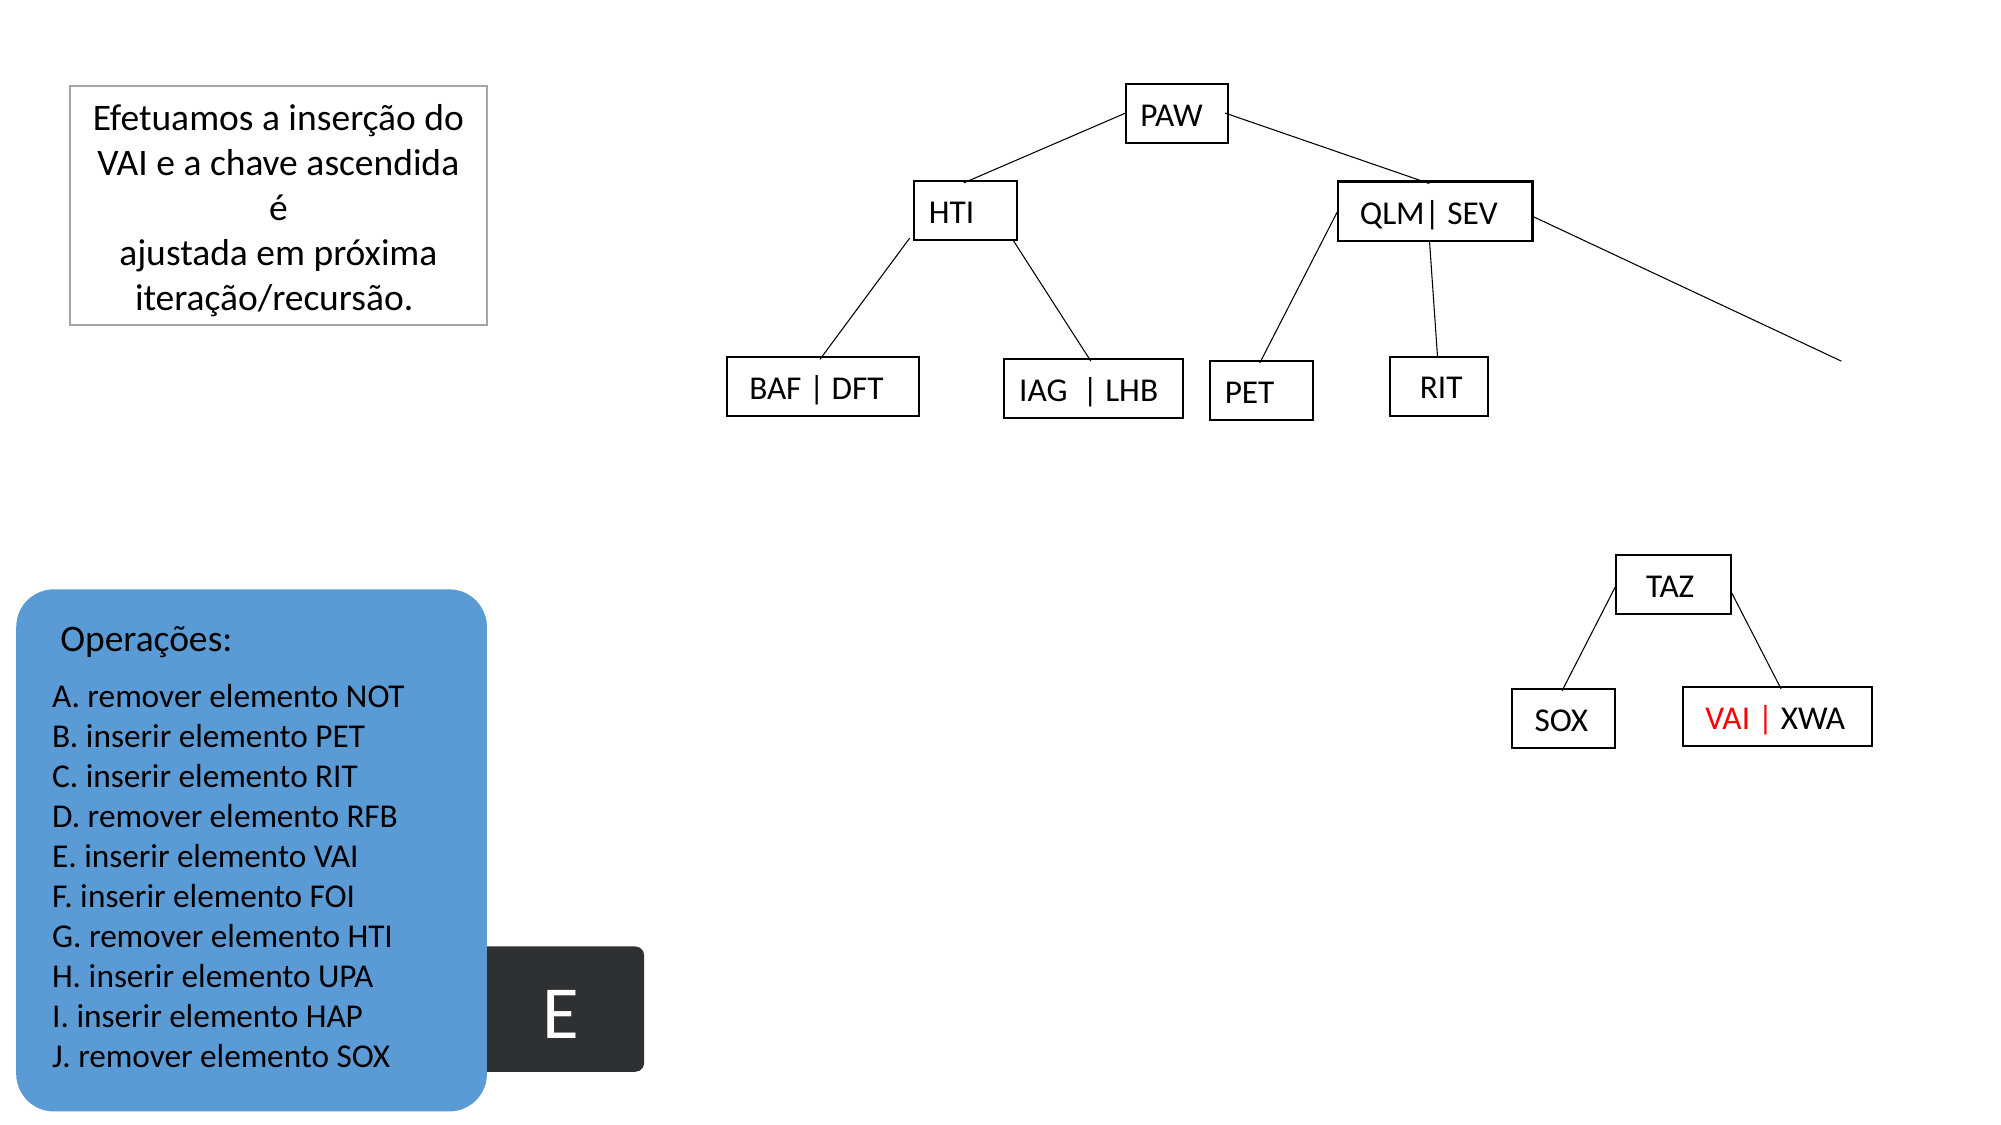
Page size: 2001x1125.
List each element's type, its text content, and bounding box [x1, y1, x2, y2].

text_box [1727, 584, 1782, 689]
text_box A. remover elemento NOT B. inserir elemento PET C. inserir elemento RIT D. remover elemento RFB E. inserir elemento VAI F. inserir elemento FOI G. remover elemento HTI H. inserir elemento UPA I. inserir elemento HAP J. remover elemento SOX [37, 667, 468, 1082]
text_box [1683, 686, 1872, 747]
text_box [15, 588, 489, 1113]
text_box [1562, 584, 1617, 691]
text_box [1512, 688, 1616, 748]
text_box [1224, 113, 1430, 184]
text_box E [527, 956, 595, 1061]
text_box [1389, 356, 1489, 417]
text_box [1004, 359, 1184, 419]
text_box Operações: [37, 606, 454, 667]
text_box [727, 357, 920, 417]
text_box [1013, 240, 1091, 362]
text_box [1259, 211, 1338, 363]
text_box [819, 238, 910, 360]
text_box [1337, 181, 1533, 241]
text_box Efetuamos a inserção do VAI e a chave ascendida é ajustada em próxima iteração/recursão. [69, 85, 488, 326]
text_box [914, 180, 1017, 240]
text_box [1210, 360, 1313, 421]
text_box [489, 945, 646, 1073]
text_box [1429, 241, 1438, 358]
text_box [1520, 211, 1842, 362]
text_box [1616, 555, 1732, 615]
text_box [963, 113, 1126, 183]
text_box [1125, 83, 1229, 143]
text_box RIT [1390, 357, 1485, 412]
